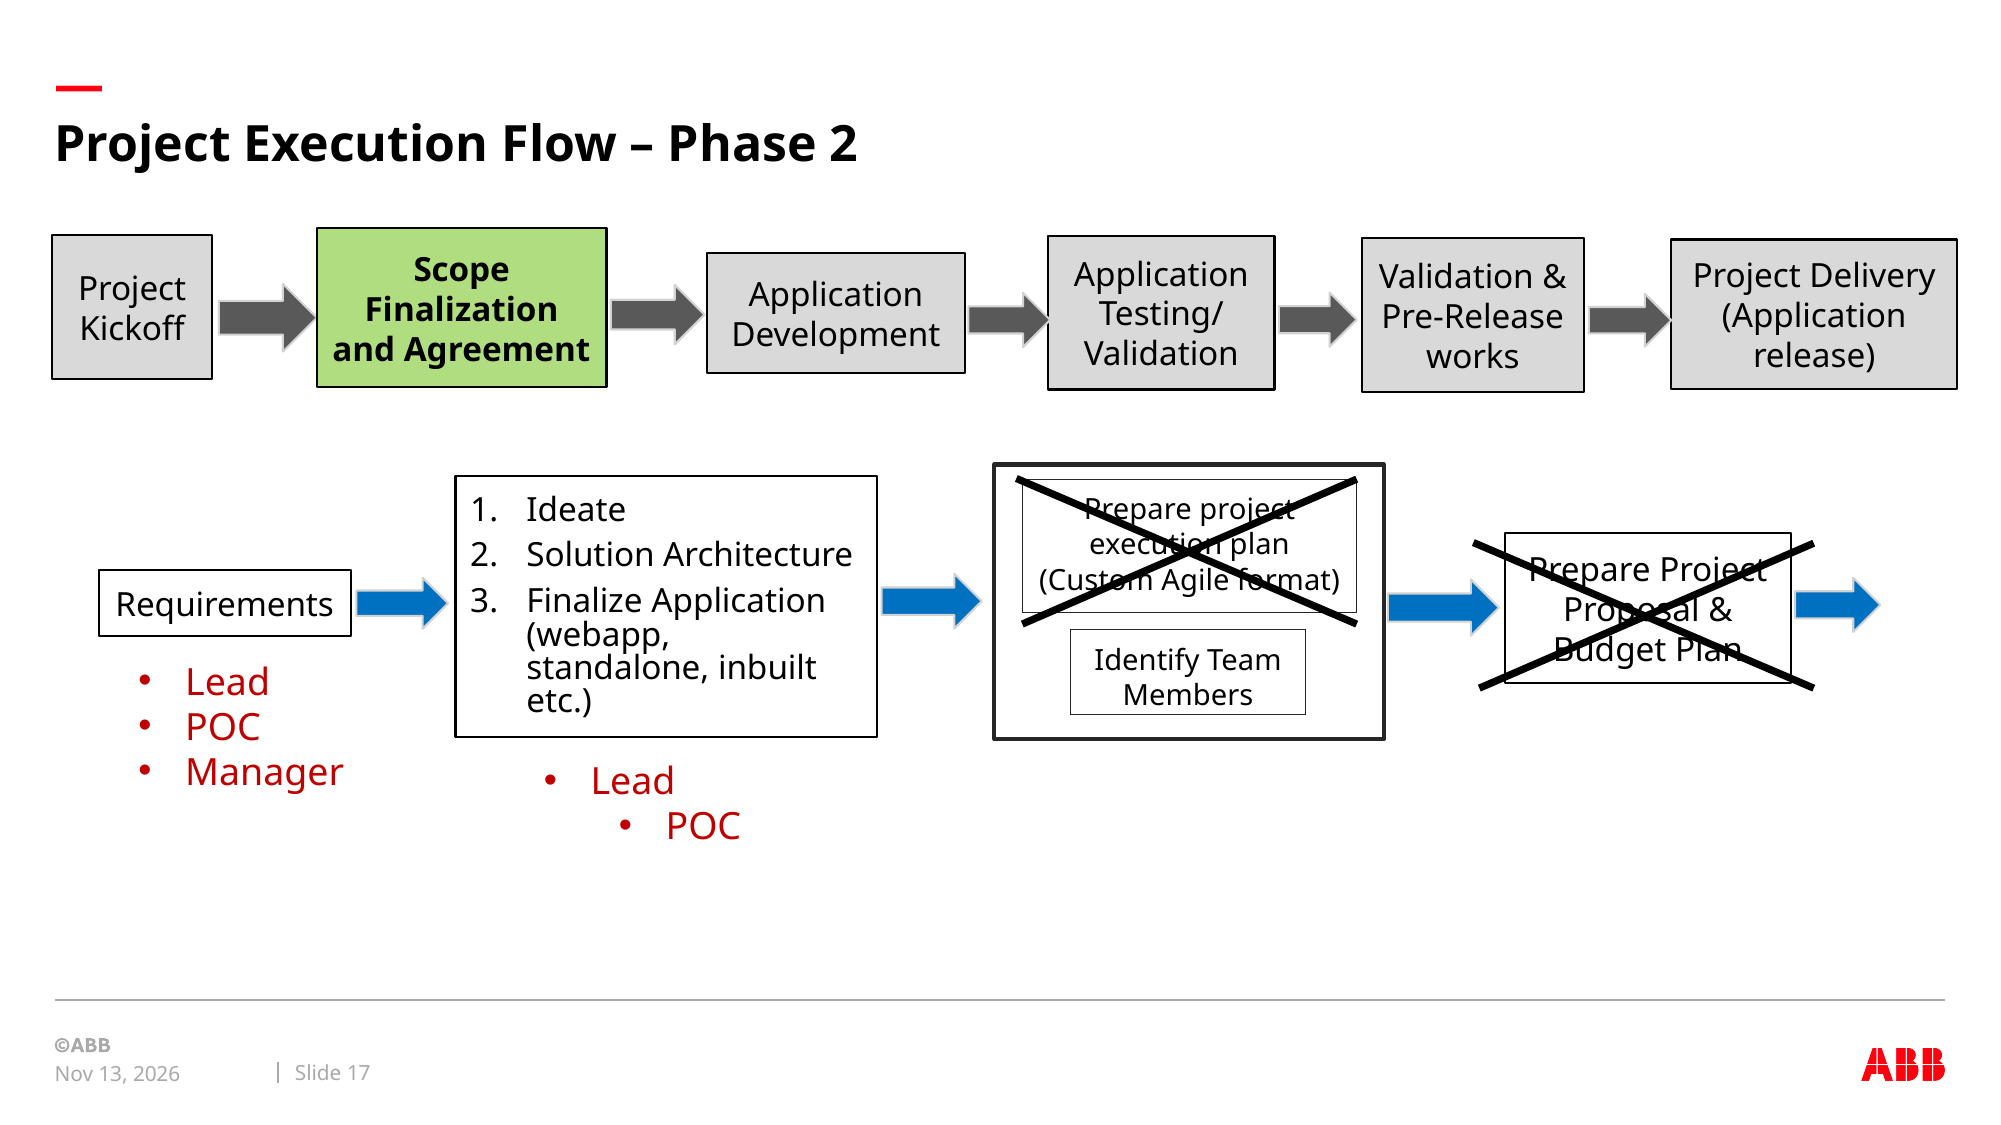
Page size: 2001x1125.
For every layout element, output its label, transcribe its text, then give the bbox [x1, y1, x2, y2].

text_box Scope Finalization and Agreement [315, 226, 609, 390]
text_box Application Development [705, 251, 967, 375]
text_box [354, 575, 451, 631]
text_box [1276, 290, 1359, 349]
text_box [1586, 291, 1674, 349]
text_box [879, 571, 984, 631]
text_box Prepare Project Proposal & Budget Plan [1503, 531, 1793, 539]
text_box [1016, 478, 1021, 625]
text_box [1821, 575, 1883, 634]
text_box Ideate Solution Architecture Finalize Application (webapp, standalone, inbuilt etc.) [453, 474, 879, 739]
picture [1861, 1048, 1945, 1081]
slide_number Slide 17 [294, 1064, 406, 1084]
title Project Execution Flow – Phase 2 [54, 111, 1945, 177]
text_box Project Delivery (Application release) [1669, 237, 1959, 392]
slide_number 30-Jul-24 [54, 1064, 246, 1084]
text_box [992, 462, 1386, 741]
text_box [966, 290, 1053, 350]
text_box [1479, 542, 1814, 689]
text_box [1022, 478, 1357, 625]
text_box Application Testing/ Validation [1046, 233, 1277, 392]
text_box Validation & Pre-Release works [1360, 236, 1586, 395]
text_box [216, 282, 315, 354]
text_box [608, 283, 707, 347]
text_box [1386, 591, 1467, 624]
text_box Lead POC [532, 745, 834, 860]
text_box Lead POC Manager [126, 645, 381, 785]
text_box Requirements [97, 568, 353, 638]
text_box Project Kickoff [50, 233, 215, 381]
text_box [1473, 542, 1478, 689]
